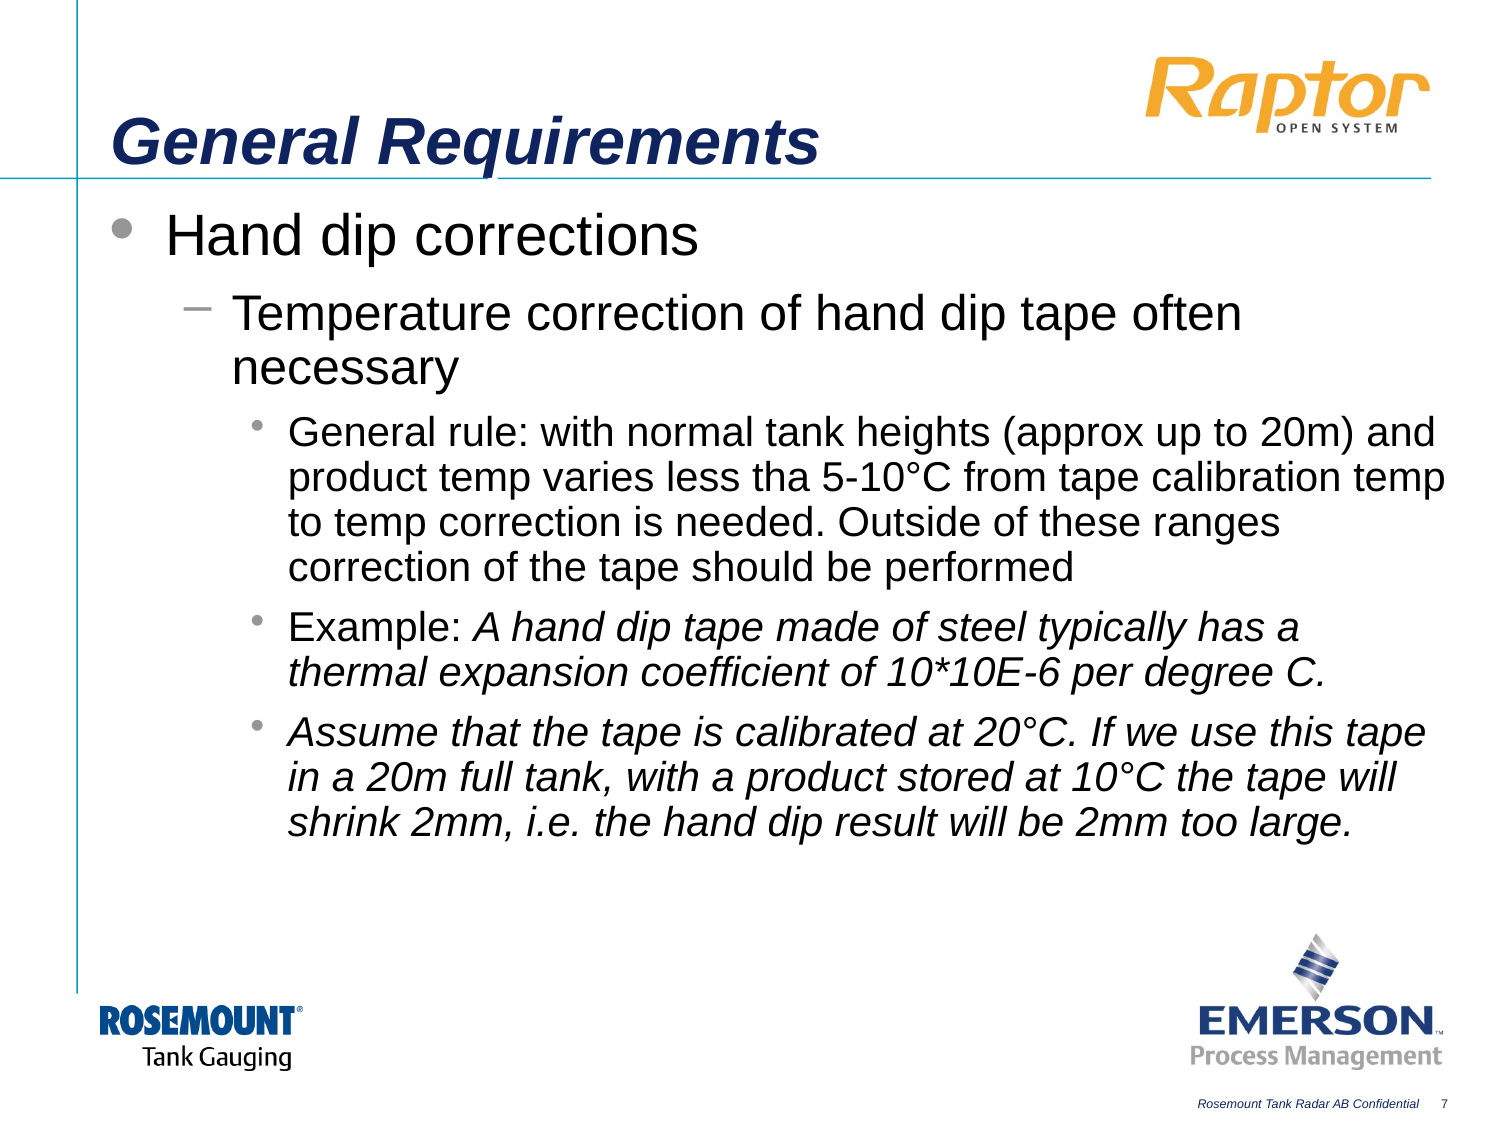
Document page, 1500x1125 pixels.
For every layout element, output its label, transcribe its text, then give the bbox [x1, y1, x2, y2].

title General Requirements [95, 66, 1342, 186]
slide_number 7 [1412, 1095, 1449, 1109]
picture [100, 1005, 303, 1071]
picture [1173, 944, 1461, 1098]
picture [1139, 54, 1436, 135]
list Hand dip corrections Temperature correction of hand dip tape often necessary General rule: with normal tank heights (approx up to 20m) and product temp varies less tha 5-10°C from tape calibration temp to temp correction is needed. Outside of these ranges correction of the tape should be performed Example: A hand dip tape made of steel typically has a thermal expansion coefficient of 10*10E-6 per degree C. Assume that the tape is calibrated at 20°C. If we use this tape in a 20m full tank, with a product stored at 10°C the tape will shrink 2mm, i.e. the hand dip result will be 2mm too large. [93, 197, 1463, 944]
